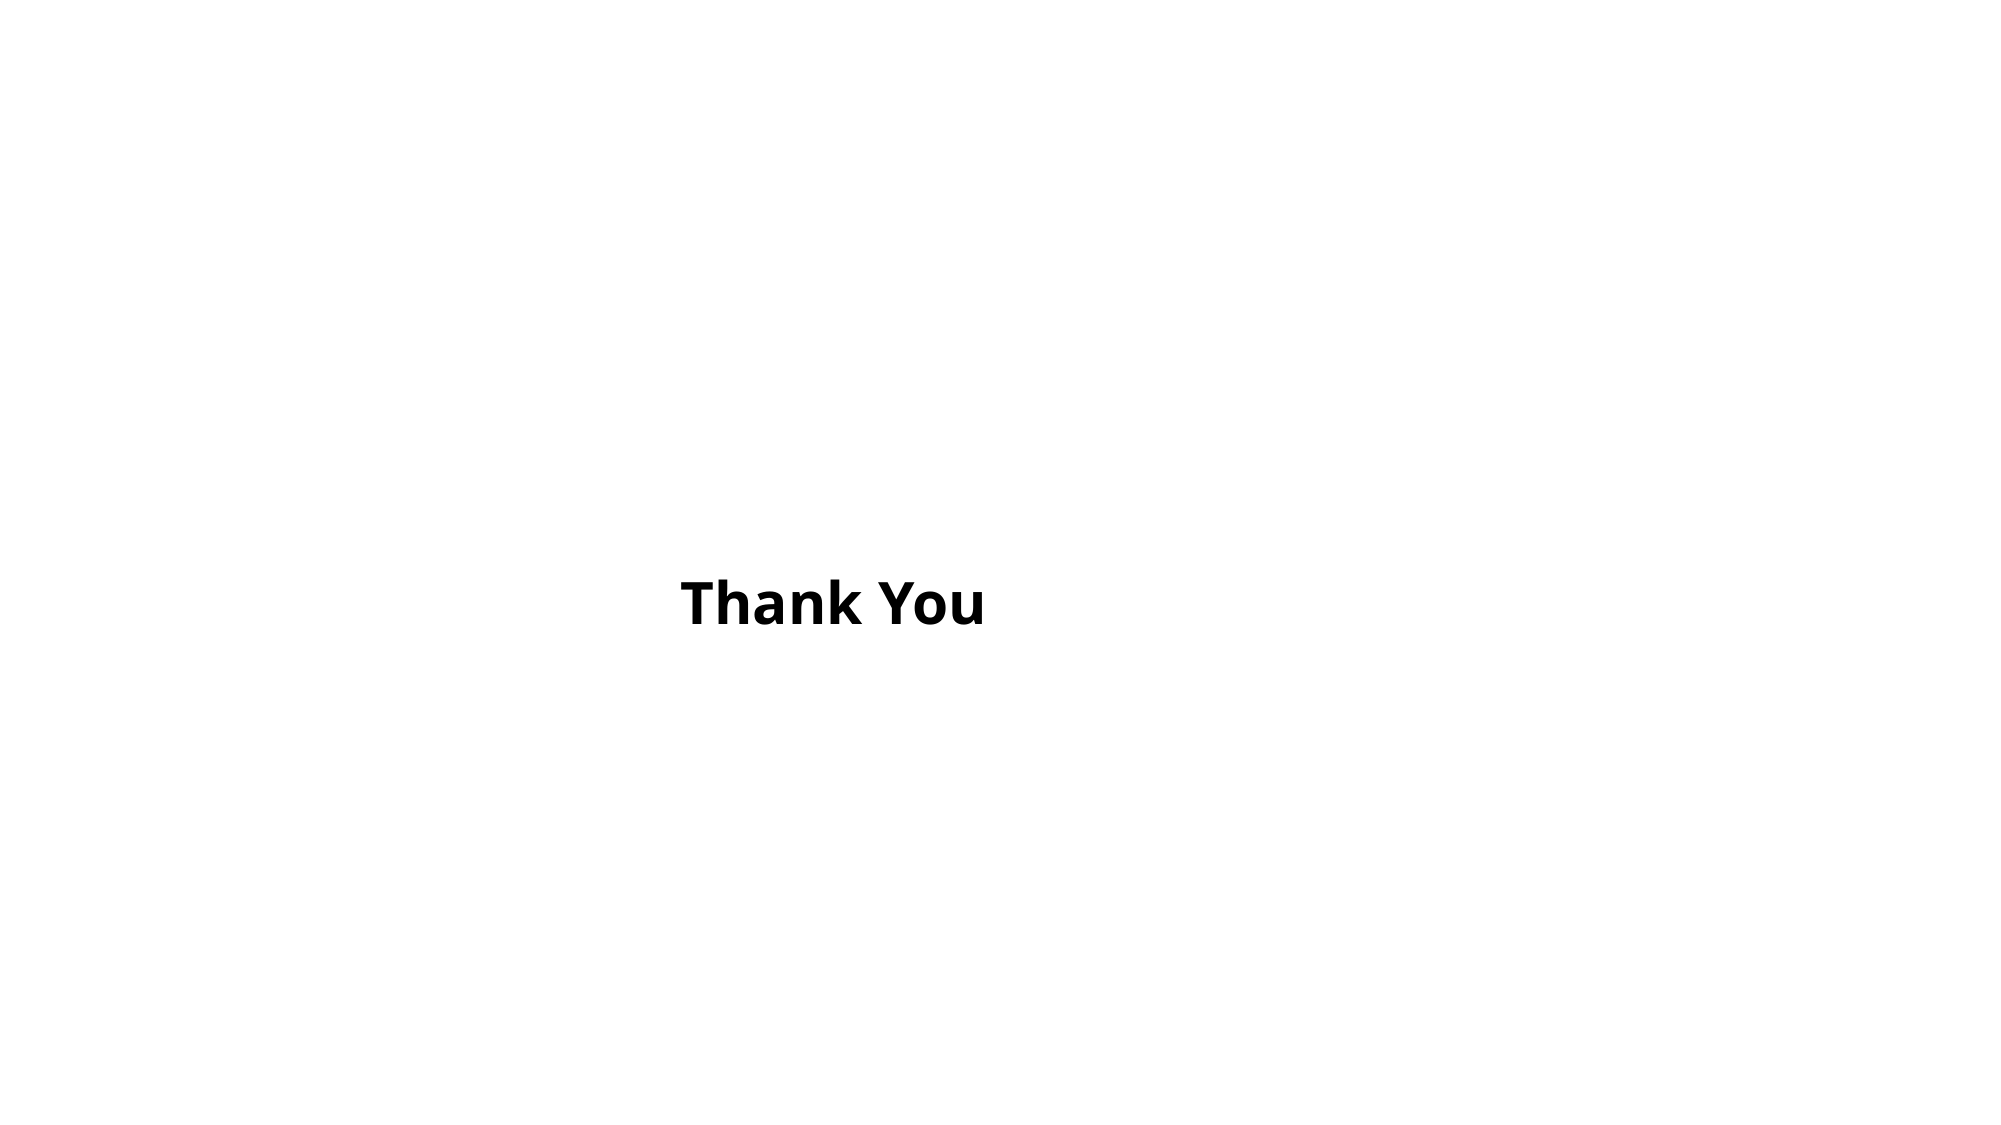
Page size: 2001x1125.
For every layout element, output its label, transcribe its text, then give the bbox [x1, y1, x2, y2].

title Thank You [147, 501, 1875, 716]
